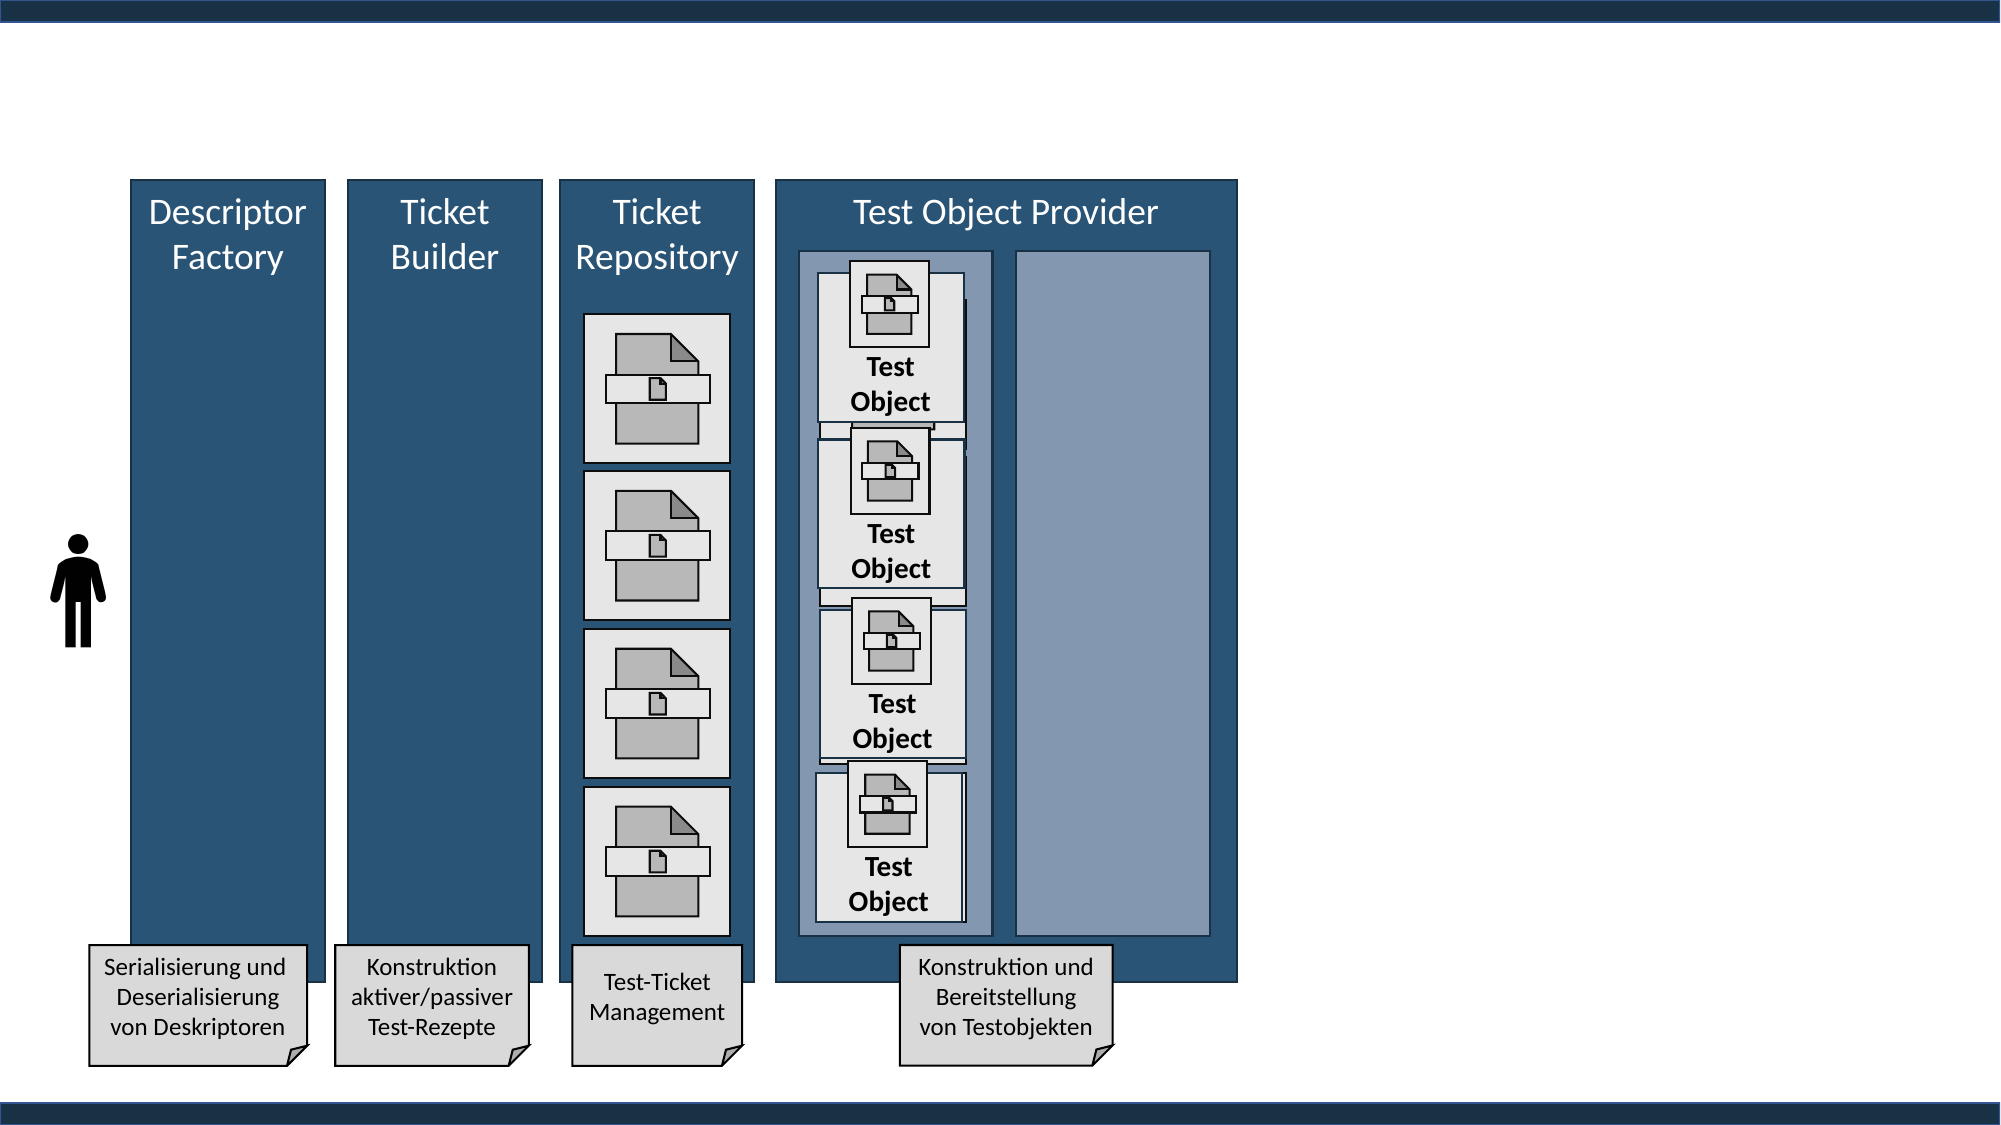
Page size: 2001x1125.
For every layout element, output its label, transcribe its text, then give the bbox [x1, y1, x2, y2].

text_box [1015, 250, 1211, 937]
text_box [0, 0, 2000, 23]
text_box [0, 1102, 2000, 1125]
text_box Ticket Builder [347, 179, 543, 983]
text_box Konstruktion und Bereitstellung von Testobjekten [898, 943, 1116, 1067]
text_box Test Object Provider [775, 179, 1238, 983]
text_box Serialisierung und Deserialisierung von Deskriptoren [88, 944, 311, 1067]
text_box Ticket Repository [559, 179, 755, 983]
text_box Test-Ticket Management [571, 944, 746, 1067]
text_box [798, 250, 994, 937]
text_box Descriptor Factory [130, 179, 326, 983]
picture [17, 530, 139, 652]
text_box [584, 787, 731, 936]
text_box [584, 471, 731, 621]
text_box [584, 314, 731, 464]
text_box Konstruktion aktiver/passiver Test-Rezepte [334, 944, 533, 1067]
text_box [584, 629, 731, 779]
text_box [815, 261, 966, 922]
